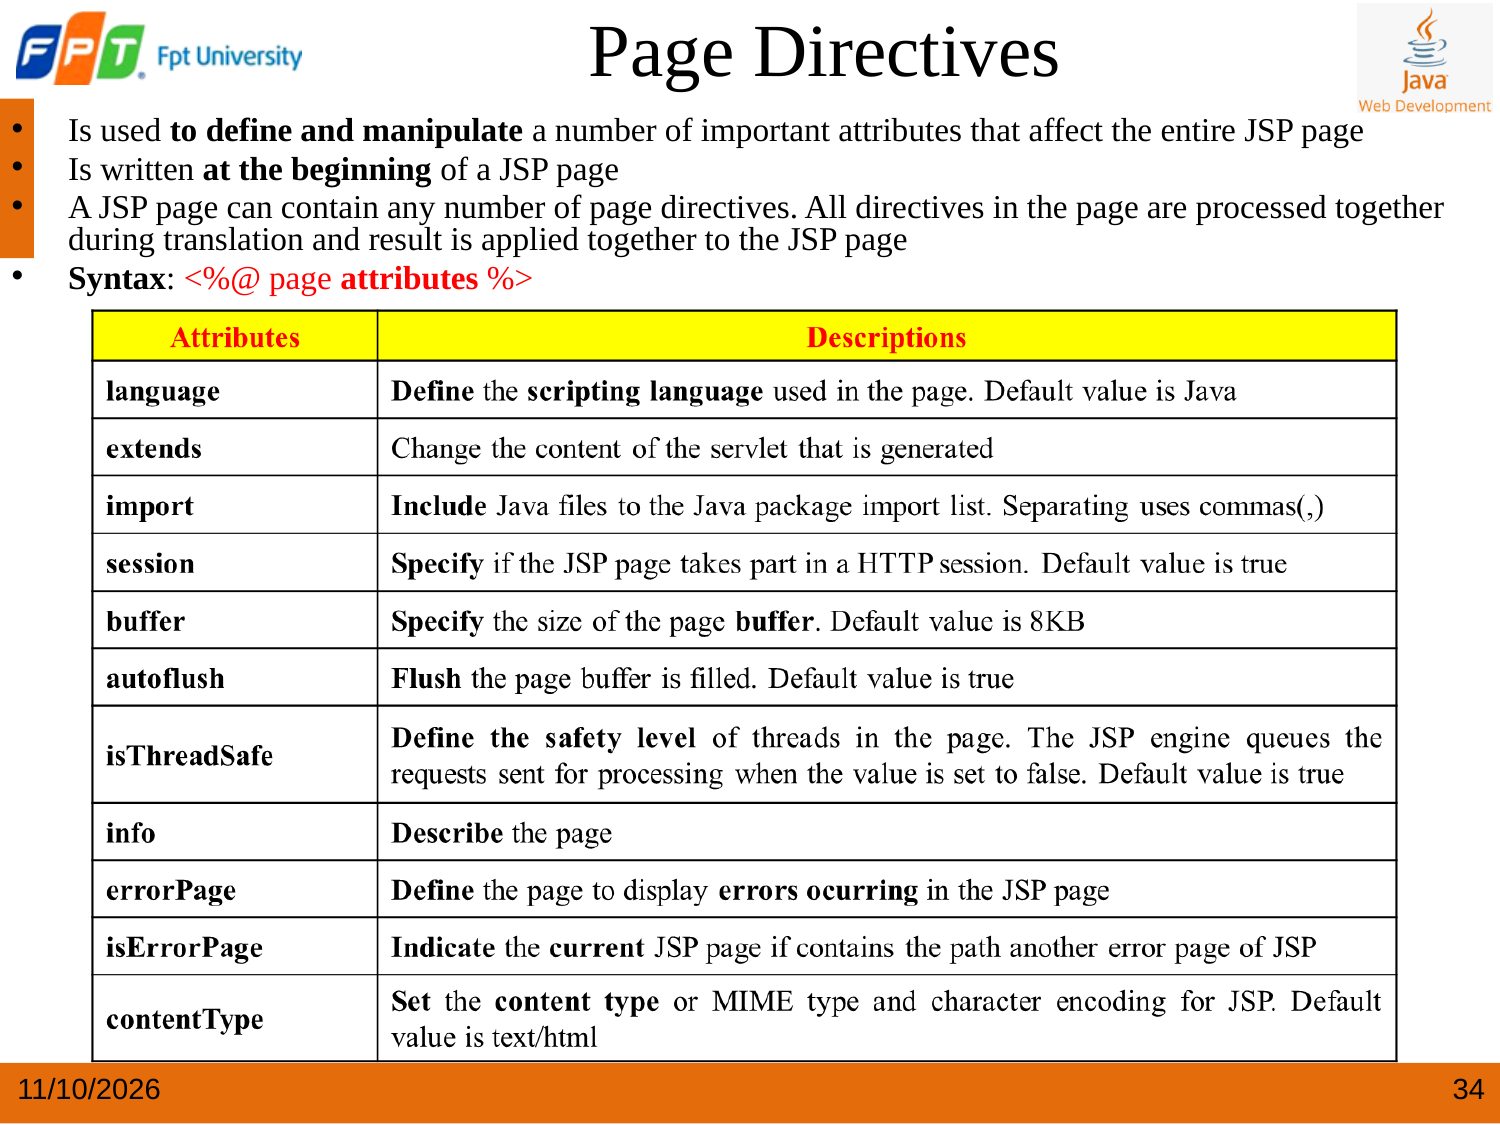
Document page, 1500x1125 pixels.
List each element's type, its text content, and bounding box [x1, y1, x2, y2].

picture [87, 307, 1400, 1072]
picture [16, 11, 150, 85]
slide_number 34 [1050, 1063, 1500, 1124]
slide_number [2, 1063, 231, 1123]
picture [1357, 93, 1493, 108]
title Page Directives [150, 0, 1500, 93]
list Is used to define and manipulate a number of important attributes that affect the entire JSP page Is written at the beginning of a JSP page A JSP page can contain any number of page directives. All directives in the page are processed together during translation and result is applied together to the JSP page Syntax: <%@ page attributes %> [0, 108, 1497, 302]
